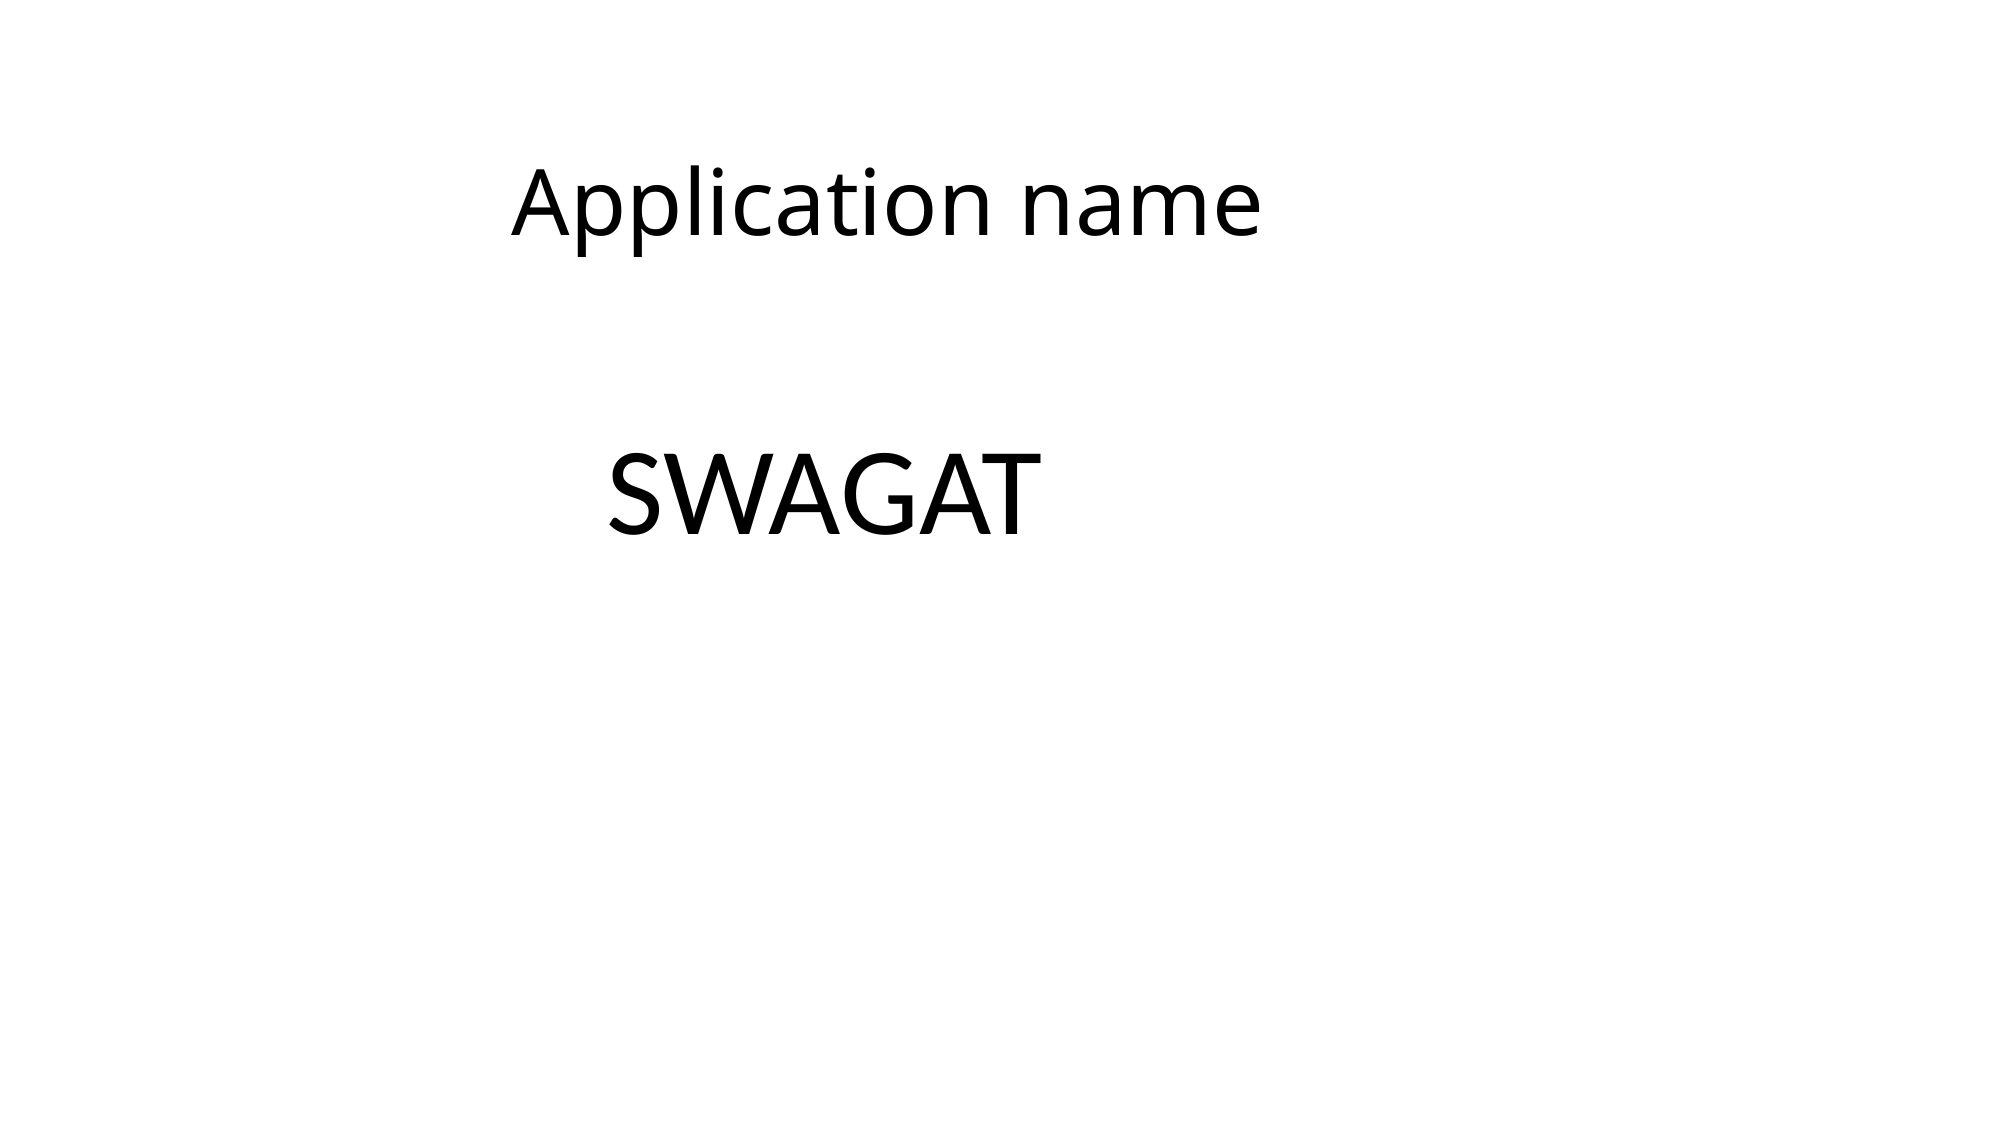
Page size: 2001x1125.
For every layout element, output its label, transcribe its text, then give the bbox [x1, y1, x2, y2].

title Application name [496, 97, 2000, 315]
text_box SWAGAT [592, 402, 1397, 567]
